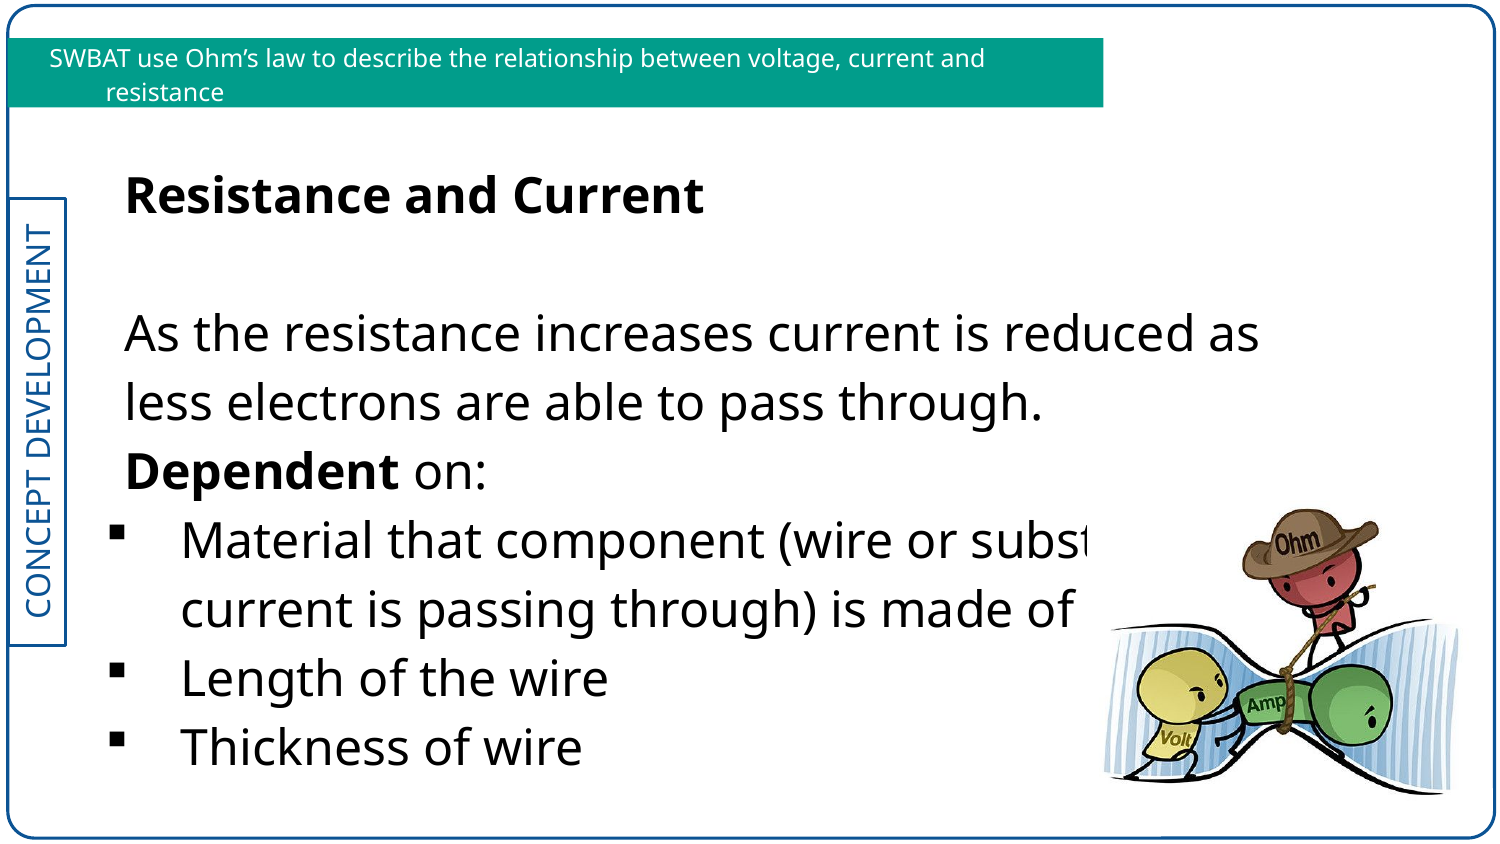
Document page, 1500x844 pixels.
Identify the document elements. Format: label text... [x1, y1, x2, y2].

subtitle SWBAT use Ohm’s law to describe the relationship between voltage, current and resistance [15, 43, 1097, 101]
list Resistance and Current As the resistance increases current is reduced as less electrons are able to pass through. Dependent on: Material that component (wire or substance current is passing through) is made of Length of the wire Thickness of wire [90, 139, 1282, 807]
picture [1087, 488, 1479, 813]
